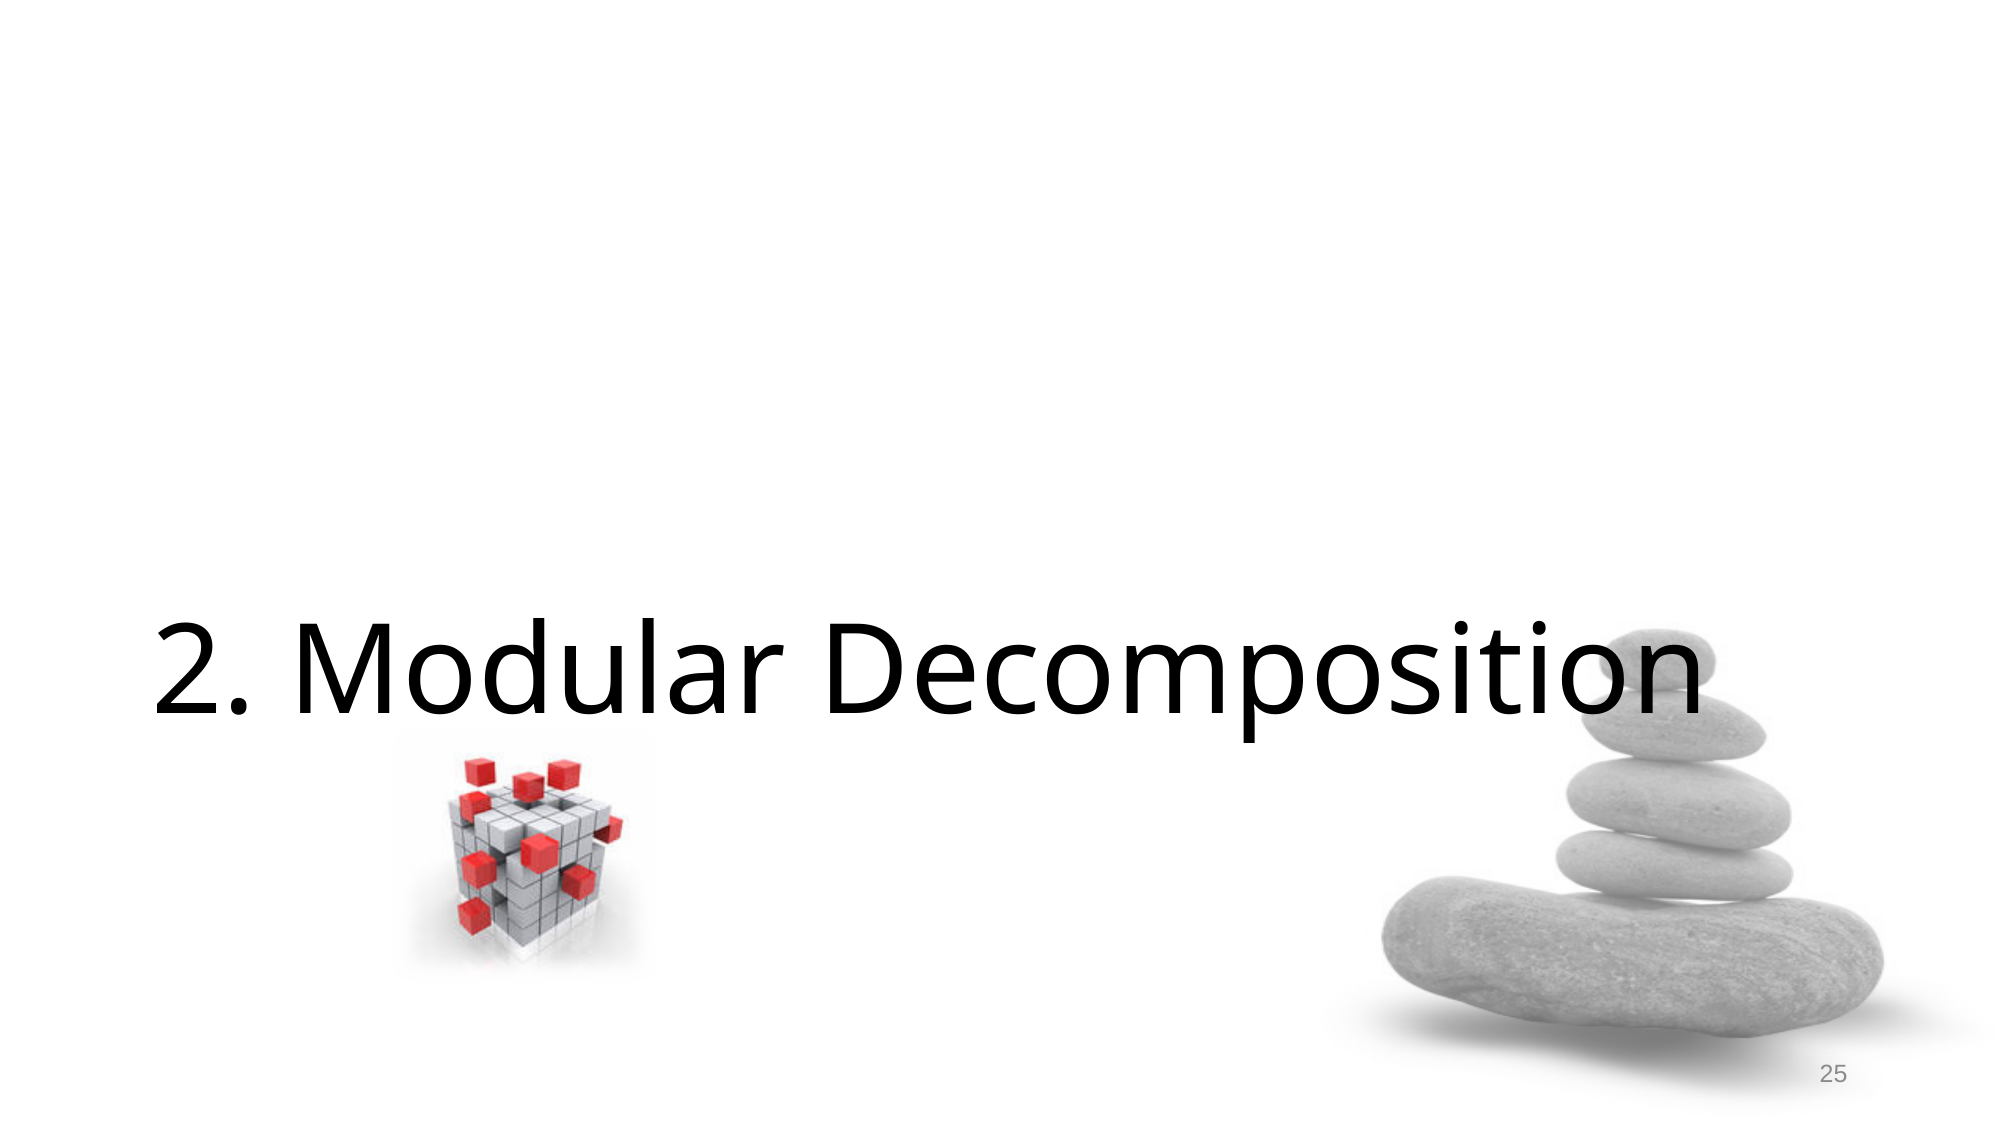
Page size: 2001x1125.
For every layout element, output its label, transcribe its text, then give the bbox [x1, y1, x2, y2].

picture [391, 727, 658, 983]
slide_number 25 [1412, 1042, 1863, 1103]
title 2. Modular Decomposition [136, 280, 1862, 749]
